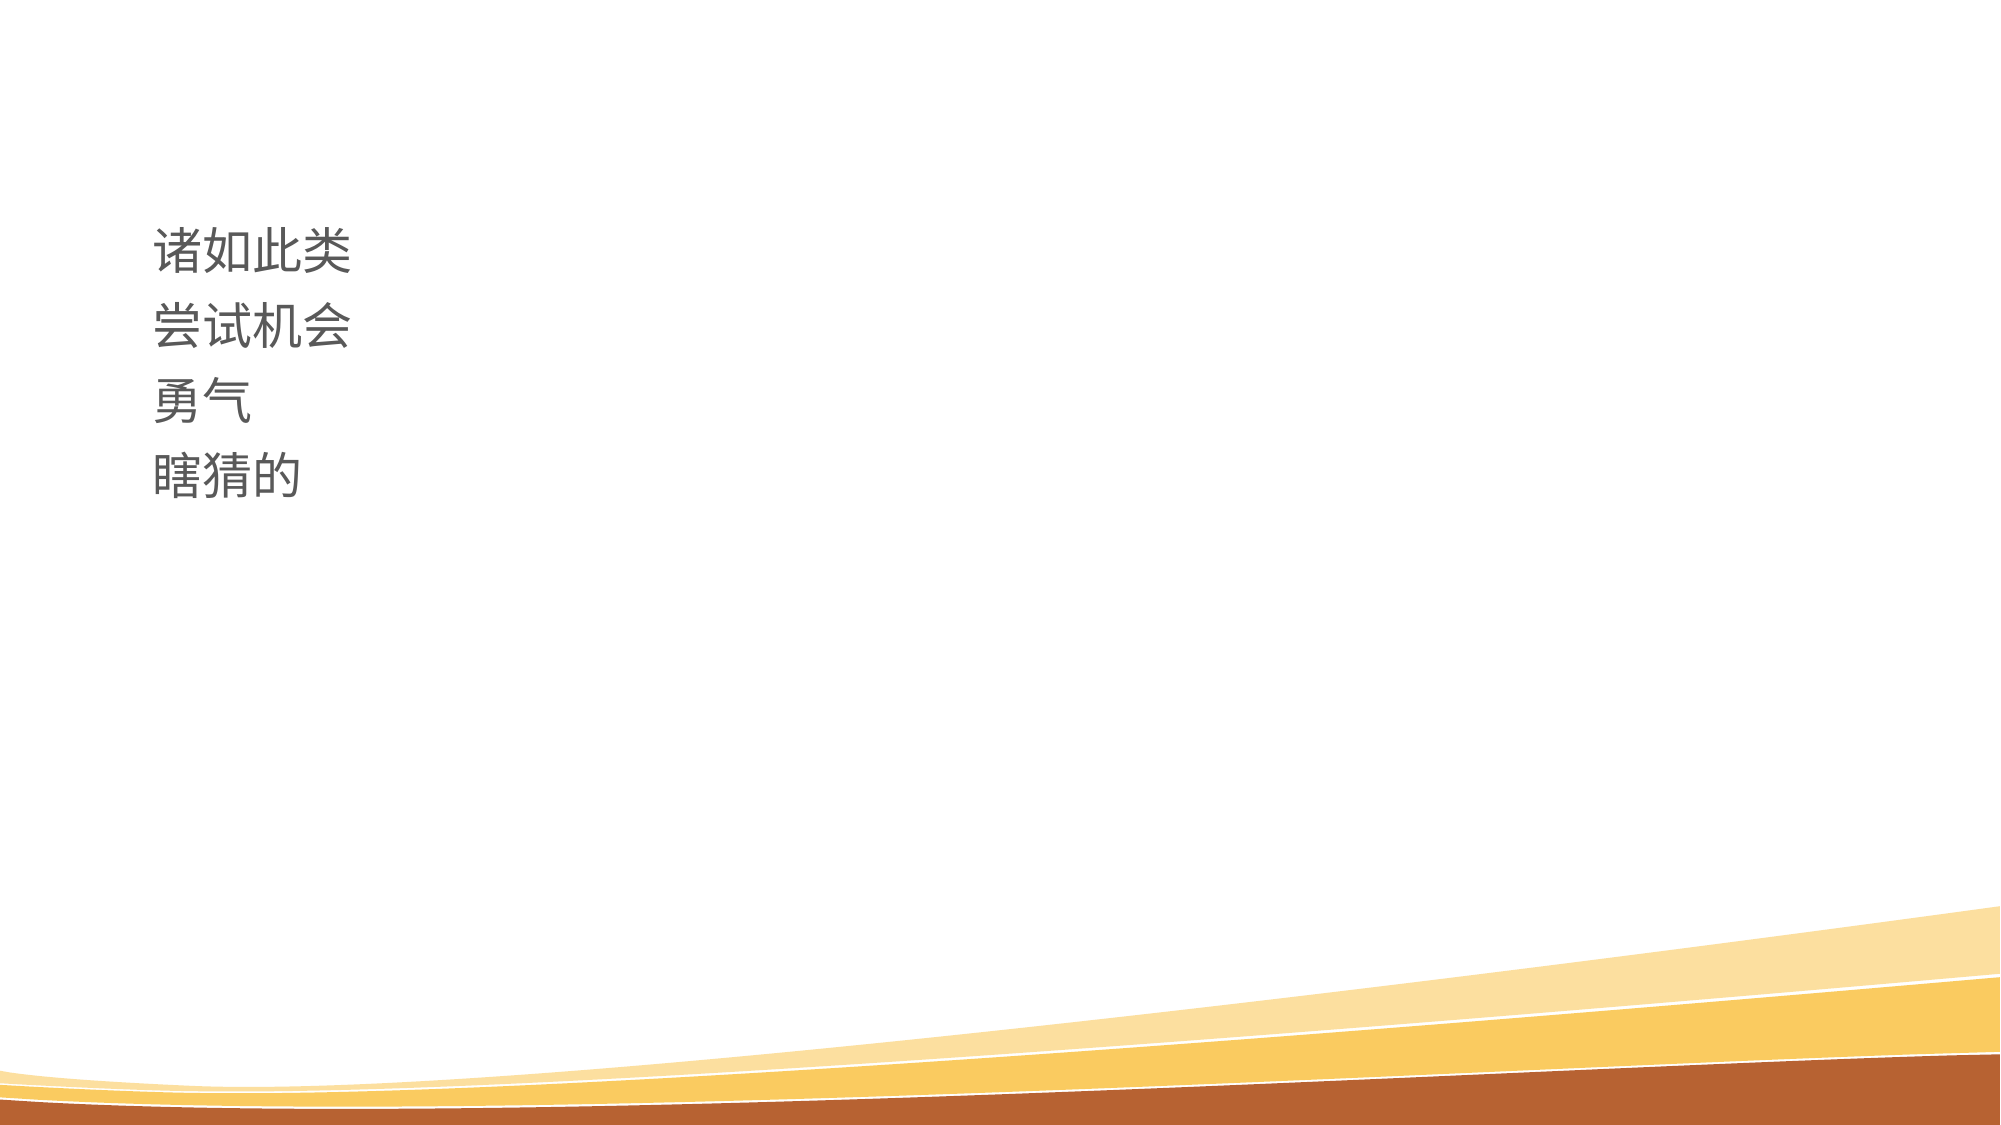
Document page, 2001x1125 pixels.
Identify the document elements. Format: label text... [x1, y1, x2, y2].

list 诸如此类 尝试机会 勇气 瞎猜的 [137, 219, 1863, 1014]
